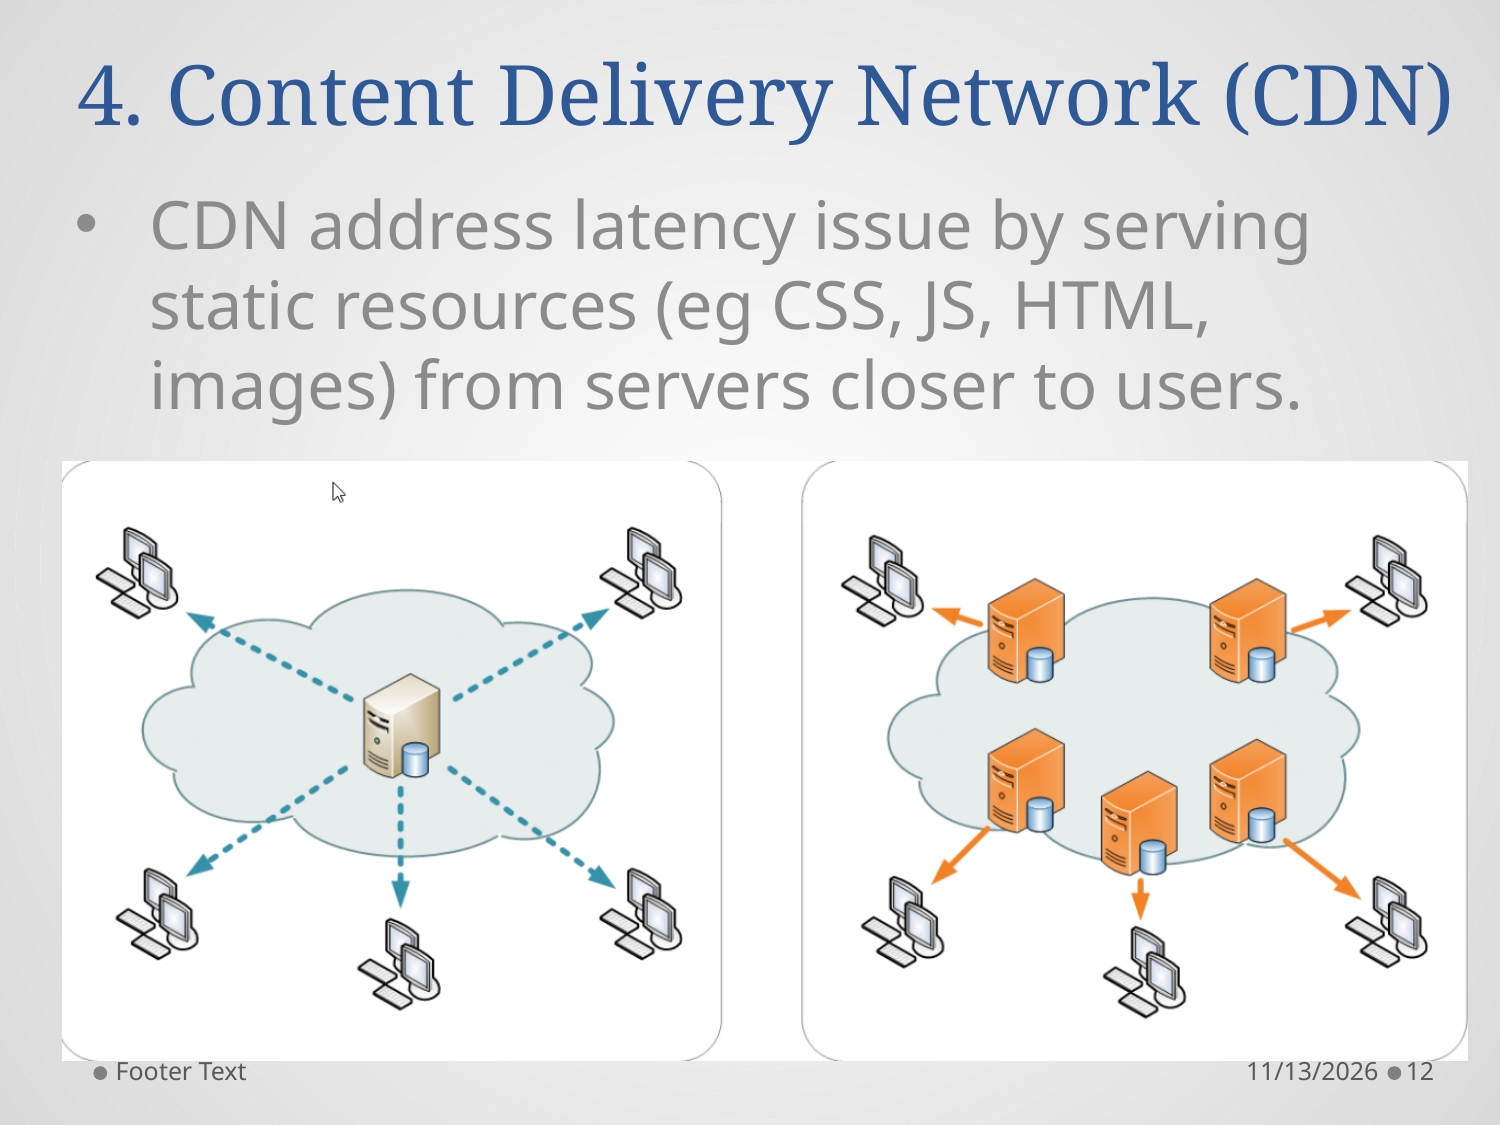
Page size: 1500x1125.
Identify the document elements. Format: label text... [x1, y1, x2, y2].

subtitle CDN address latency issue by serving static resources (eg CSS, JS, HTML, images) from servers closer to users. [59, 174, 1479, 488]
footer Footer Text [108, 1070, 576, 1103]
slide_number 12 [1401, 1042, 1494, 1103]
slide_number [1043, 1070, 1386, 1103]
title 4. Content Delivery Network (CDN) [62, 37, 1494, 150]
picture [62, 461, 1468, 1062]
